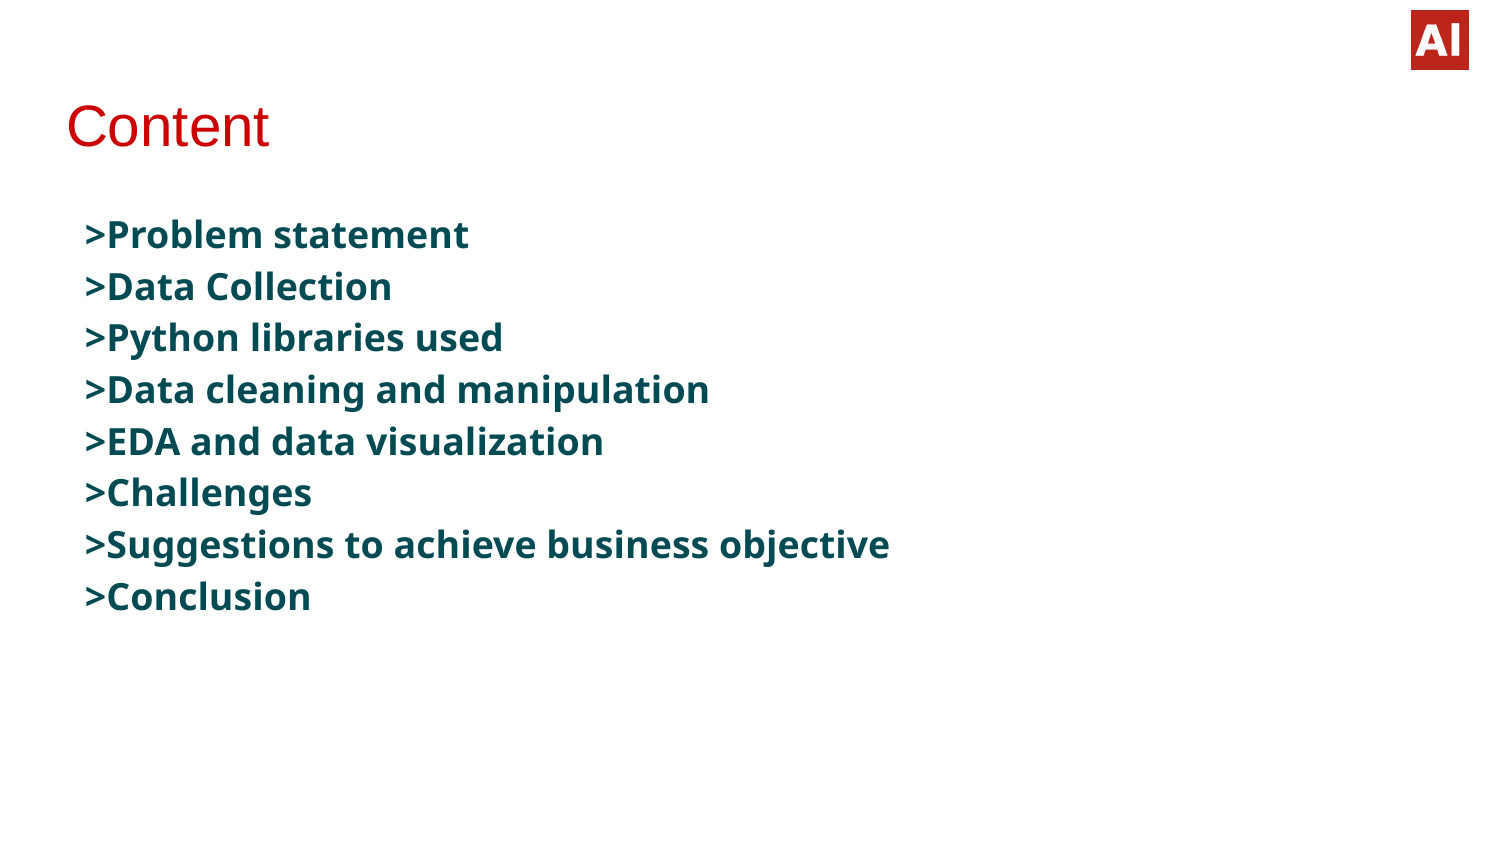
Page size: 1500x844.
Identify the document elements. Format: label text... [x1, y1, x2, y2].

picture [1411, 10, 1469, 70]
list >Problem statement >Data Collection >Python libraries used >Data cleaning and manipulation >EDA and data visualization >Challenges >Suggestions to achieve business objective >Conclusion [51, 189, 1449, 706]
title Content [51, 72, 1449, 167]
